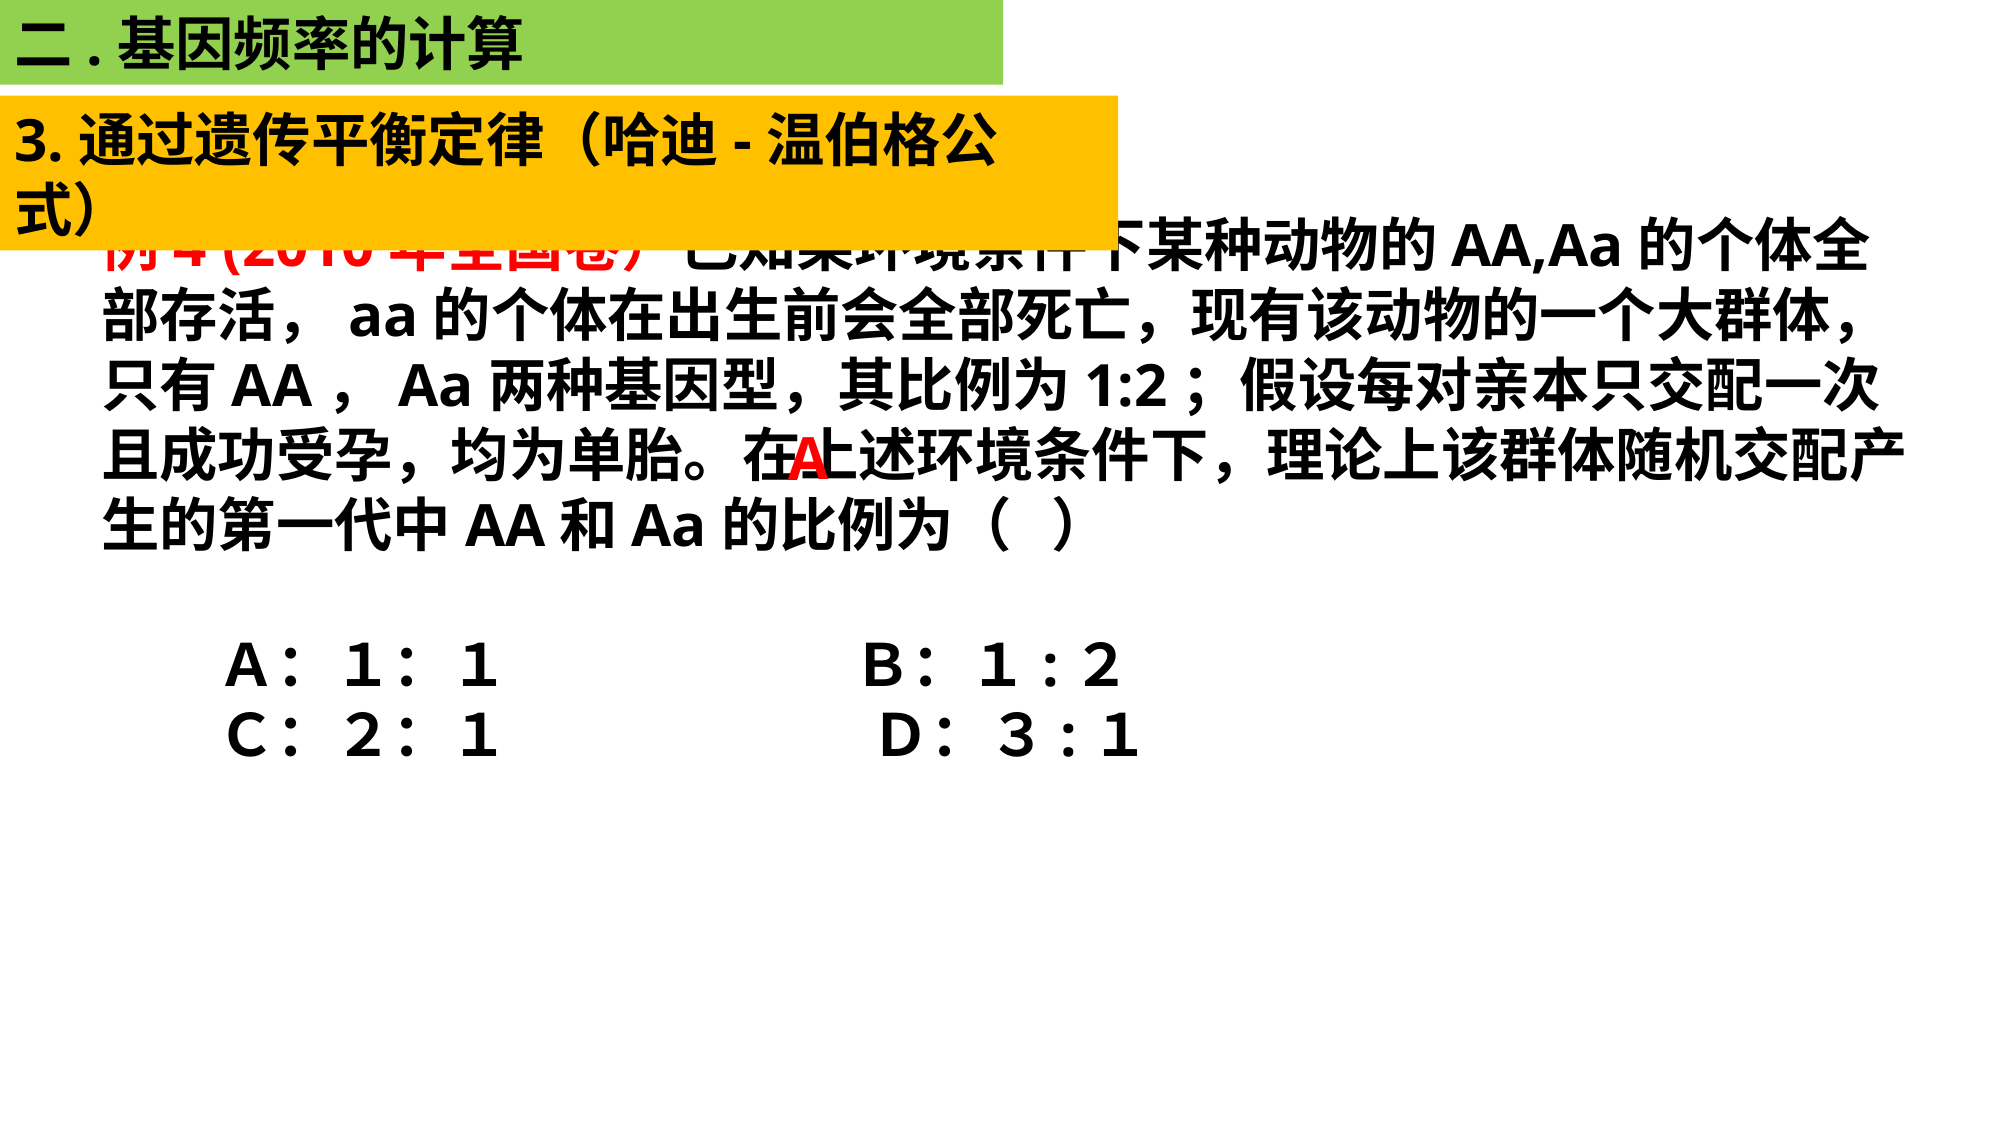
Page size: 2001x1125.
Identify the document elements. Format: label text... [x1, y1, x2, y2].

text_box 二.基因频率的计算 [0, 0, 1004, 85]
text_box A [774, 413, 1034, 569]
text_box 3.通过遗传平衡定律（哈迪-温伯格公式） [0, 95, 1119, 251]
text_box 例4 (2010年全国卷）已知某环境条件下某种动物的AA,Aa的个体全部存活，aa的个体在出生前会全部死亡，现有该动物的一个大群体，只有AA，Aa两种基因型，其比例为1:2；假设每对亲本只交配一次且成功受孕，均为单胎。在上述环境条件下，理论上该群体随机交配产生的第一代中AA和Aa的比例为（ ） Ａ：１：１ Ｂ：１:２ Ｃ：２：１ Ｄ：３:１ [86, 200, 1941, 776]
